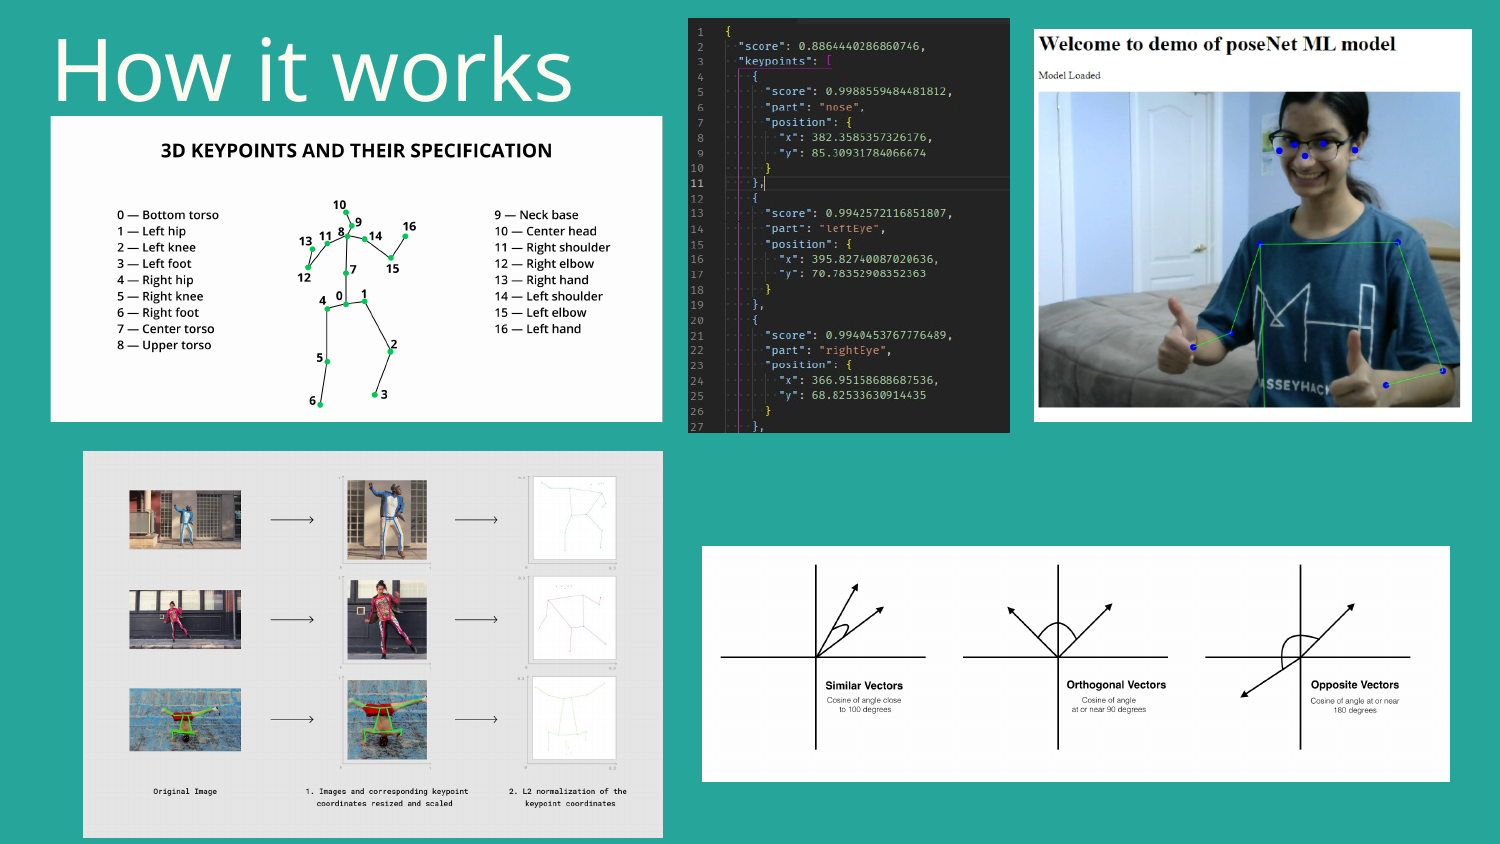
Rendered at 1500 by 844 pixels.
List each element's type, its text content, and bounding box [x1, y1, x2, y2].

picture [688, 18, 1010, 434]
picture [701, 546, 1451, 783]
picture [1034, 29, 1472, 423]
title How it works [35, 0, 1194, 134]
picture [83, 451, 664, 839]
picture [50, 116, 664, 423]
